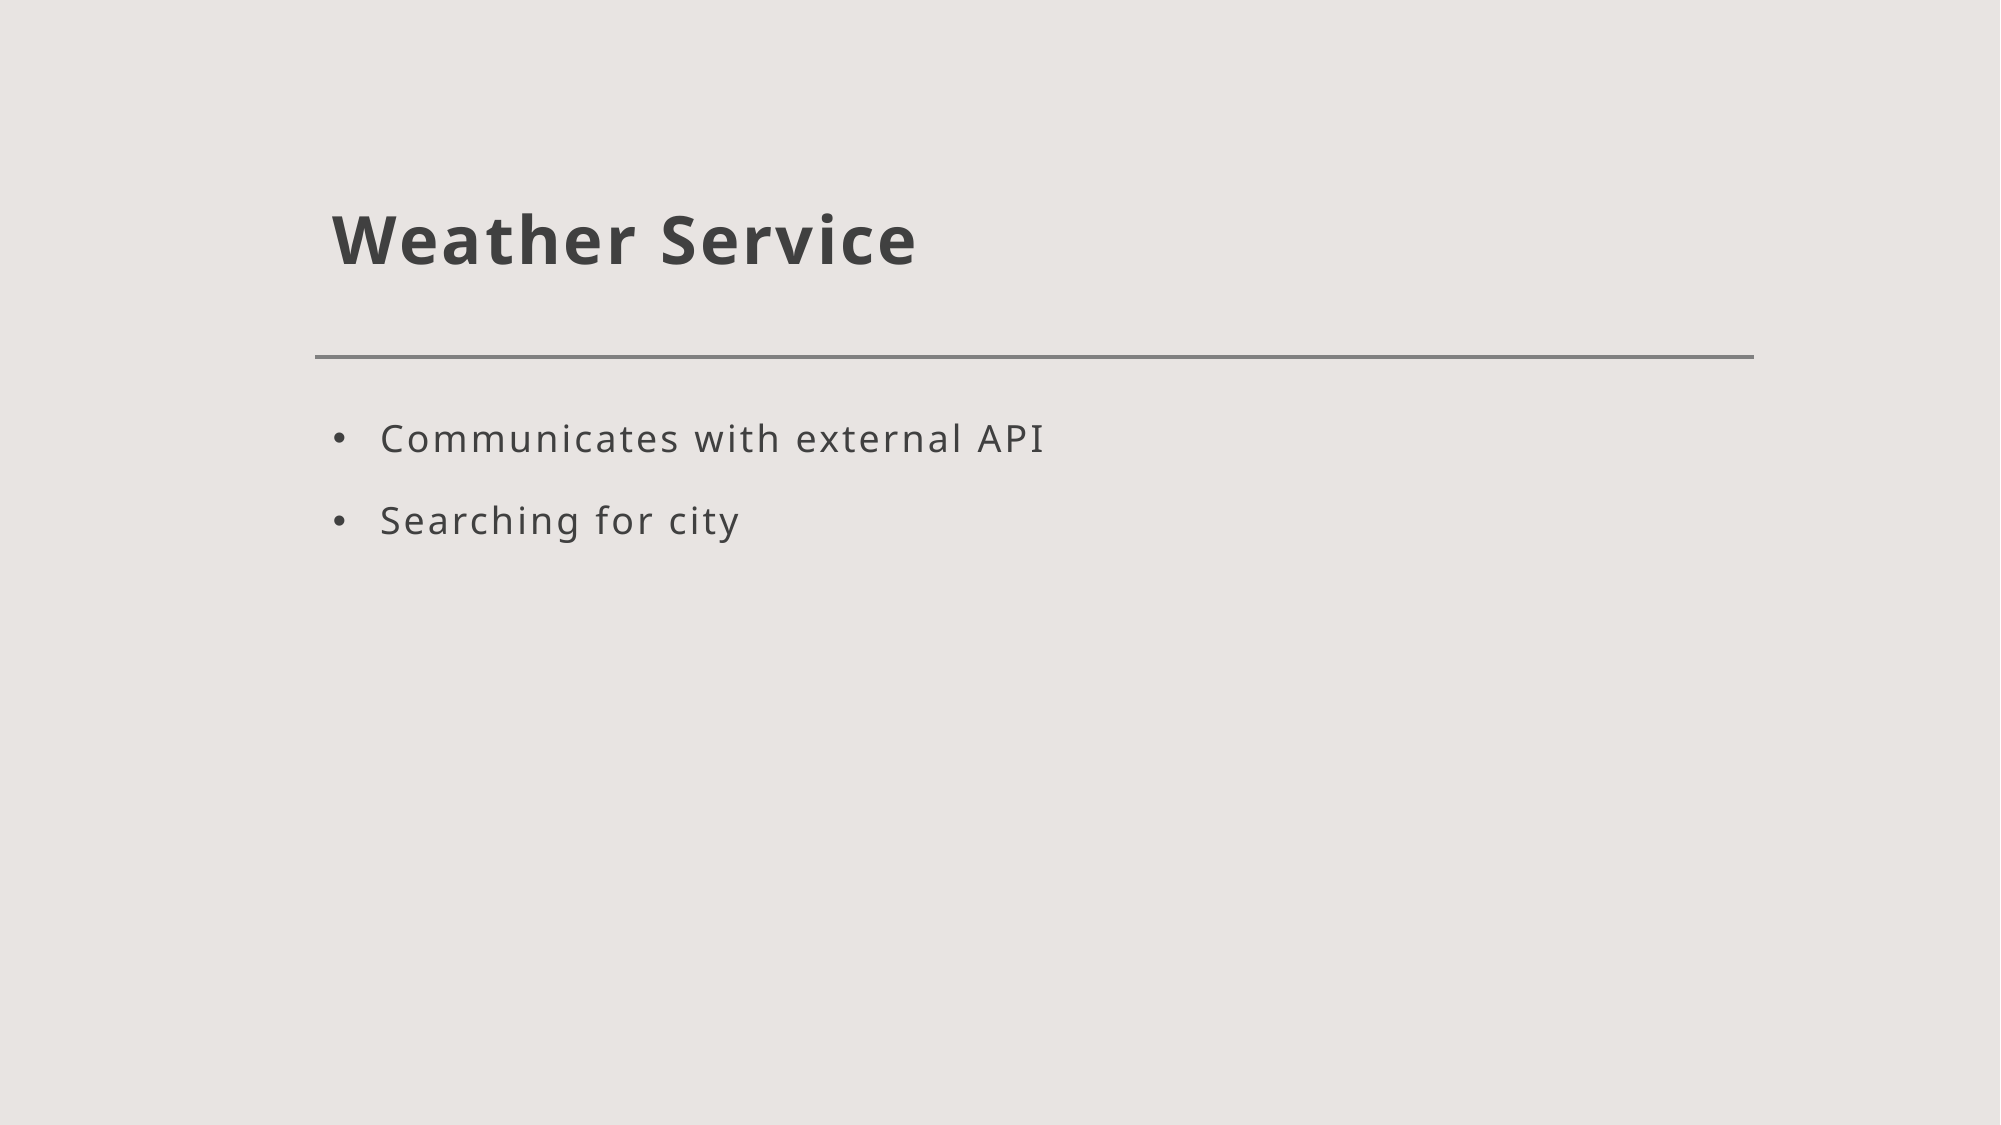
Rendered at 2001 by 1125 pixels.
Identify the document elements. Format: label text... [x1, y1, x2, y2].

list Communicates with external API Searching for city [315, 379, 1754, 979]
title Weather Service [315, 72, 1754, 294]
